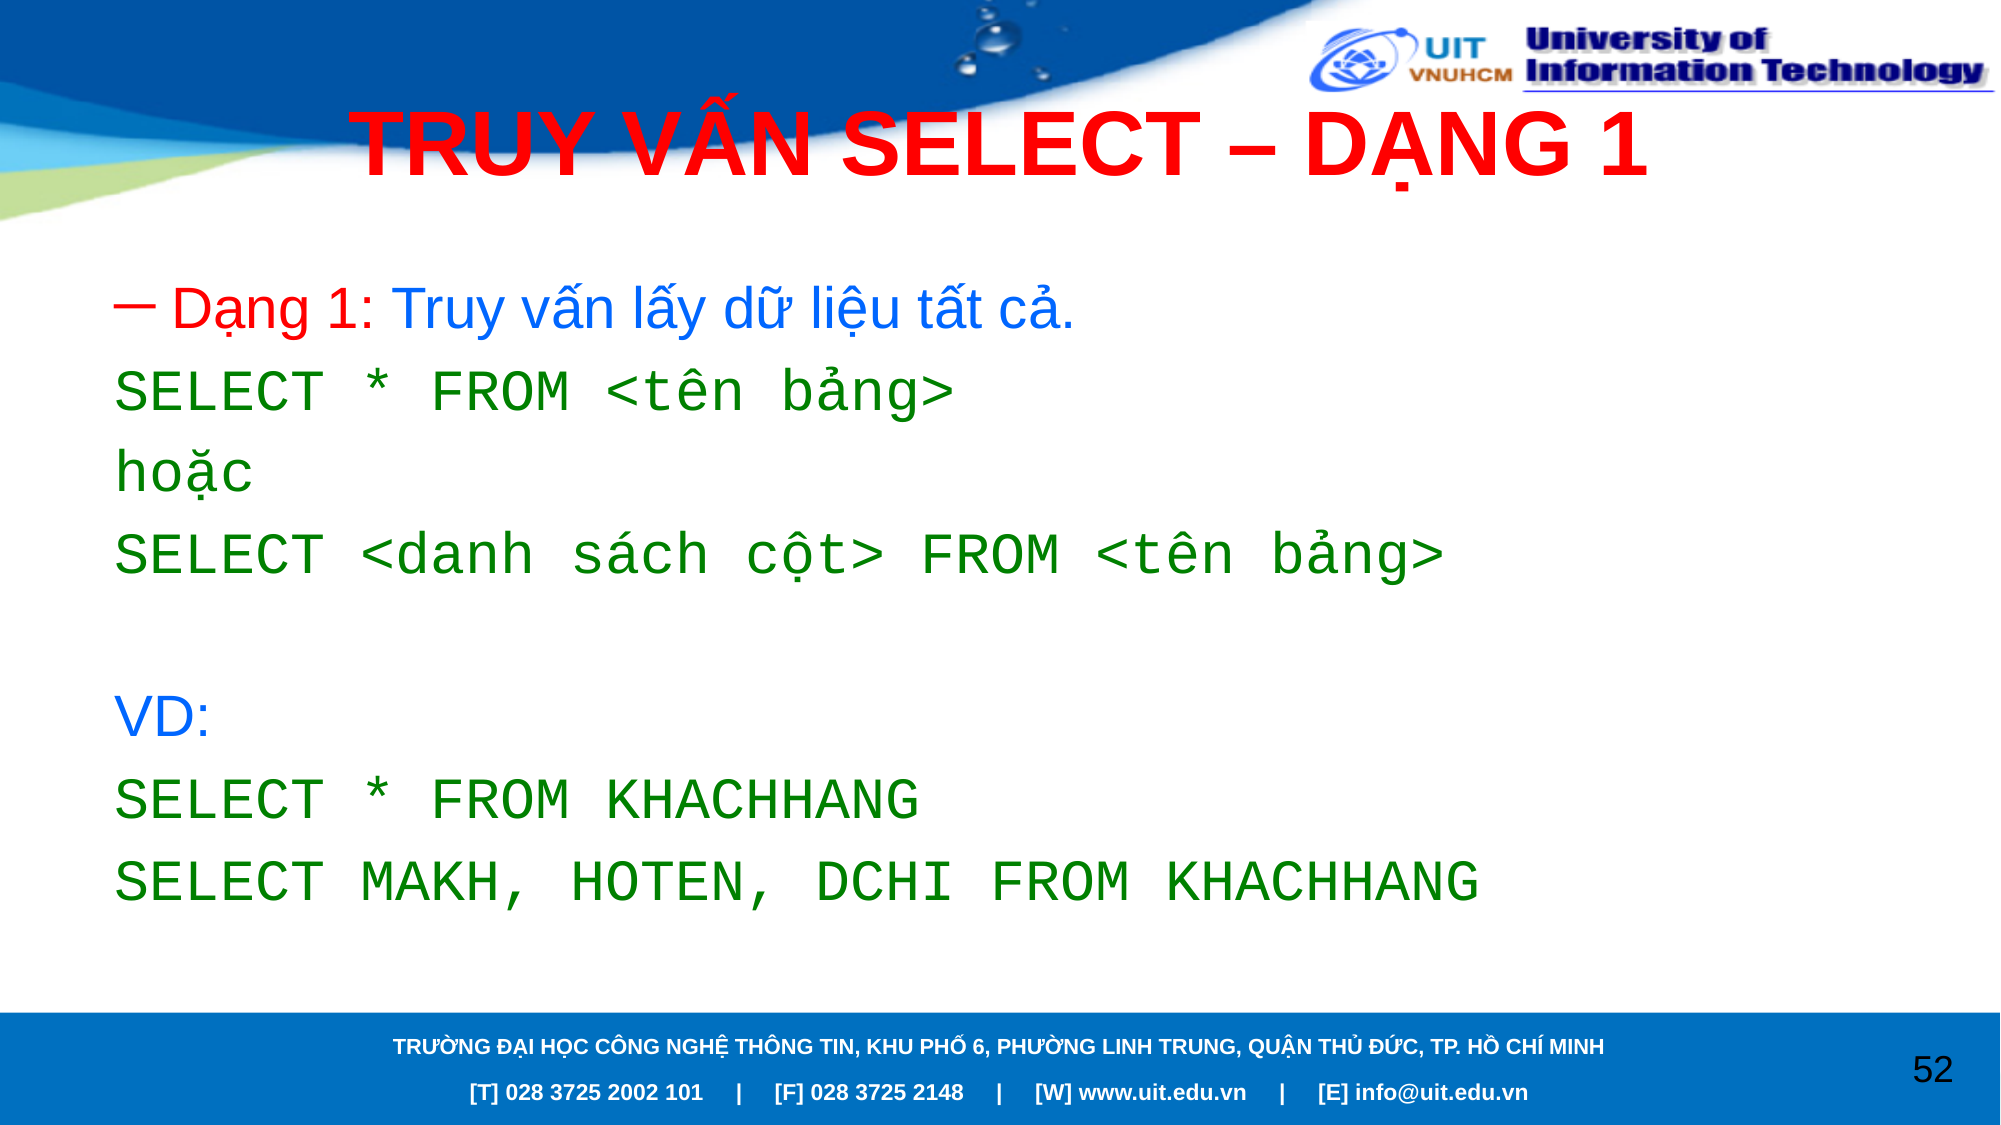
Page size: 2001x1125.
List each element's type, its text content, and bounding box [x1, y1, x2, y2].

picture [0, 0, 2001, 1125]
title TRUY VẤN SELECT – DẠNG 1 [99, 45, 1900, 233]
list Dạng 1: Truy vấn lấy dữ liệu tất cả. SELECT * FROM <tên bảng> hoặc SELECT <danh sách cột> FROM <tên bảng> VD: SELECT * FROM KHACHHANG SELECT MAKH, HOTEN, DCHI FROM KHACHHANG [99, 262, 1900, 1005]
